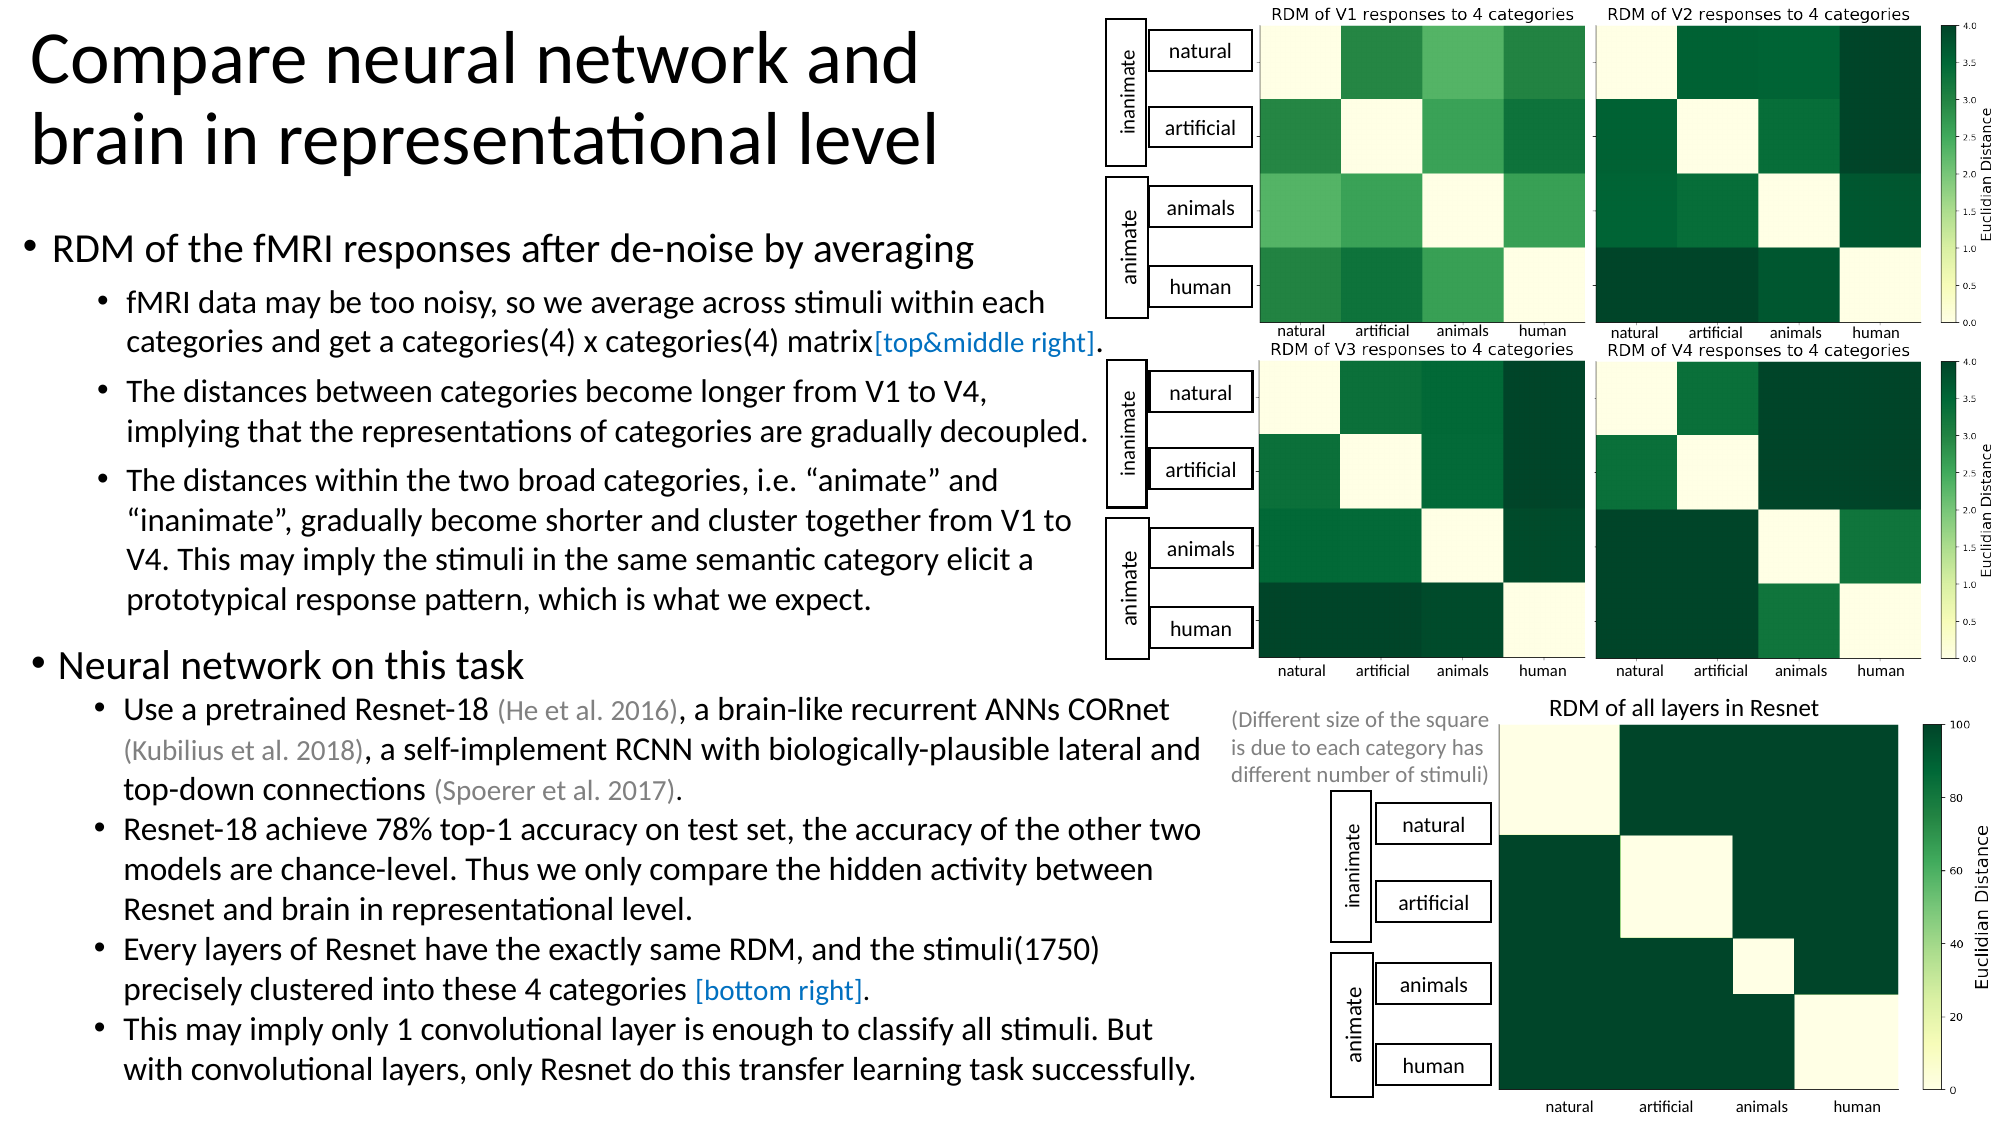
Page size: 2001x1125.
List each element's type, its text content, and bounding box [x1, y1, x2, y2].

title Compare neural network and brain in representational level [15, 1, 1104, 199]
text_box RDM of all layers in Resnet [1534, 683, 1900, 712]
text_box Neural network on this task Use a pretrained Resnet-18 (He et al. 2016), a brain-like recurrent ANNs CORnet (Kubilius et al. 2018), a self-implement RCNN with biologically-plausible lateral and top-down connections (Spoerer et al. 2017). Resnet-18 achieve 78% top-1 accuracy on test set, the accuracy of the other two models are chance-level. Thus we only compare the hidden activity between Resnet and brain in representational level. Every layers of Resnet have the exactly same RDM, and the stimuli(1750) precisely clustered into these 4 categories [bottom right]. This may imply only 1 convolutional layer is enough to classify all stimuli. But with convolutional layers, only Resnet do this transfer learning task successfully. [16, 630, 1228, 1094]
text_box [1331, 791, 1487, 1098]
list RDM of the fMRI responses after de-noise by averaging fMRI data may be too noisy, so we average across stimuli within each categories and get a categories(4) x categories(4) matrix[top&middle right]. The distances between categories become longer from V1 to V4, implying that the representations of categories are gradually decoupled. The distances within the two broad categories, i.e. “animate” and “inanimate”, gradually become shorter and cluster together from V1 to V4. This may imply the stimuli in the same semantic category elicit a prototypical response pattern, which is what we expect. [0, 213, 1121, 637]
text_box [1258, 671, 1587, 703]
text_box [1517, 1104, 1910, 1119]
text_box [1249, 1, 2000, 671]
picture [1487, 712, 2000, 1104]
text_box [1596, 671, 1925, 703]
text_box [1108, 359, 1249, 660]
text_box (Different size of the square is due to each category has different number of stimuli) [1228, 697, 1520, 795]
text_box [1108, 18, 1249, 318]
